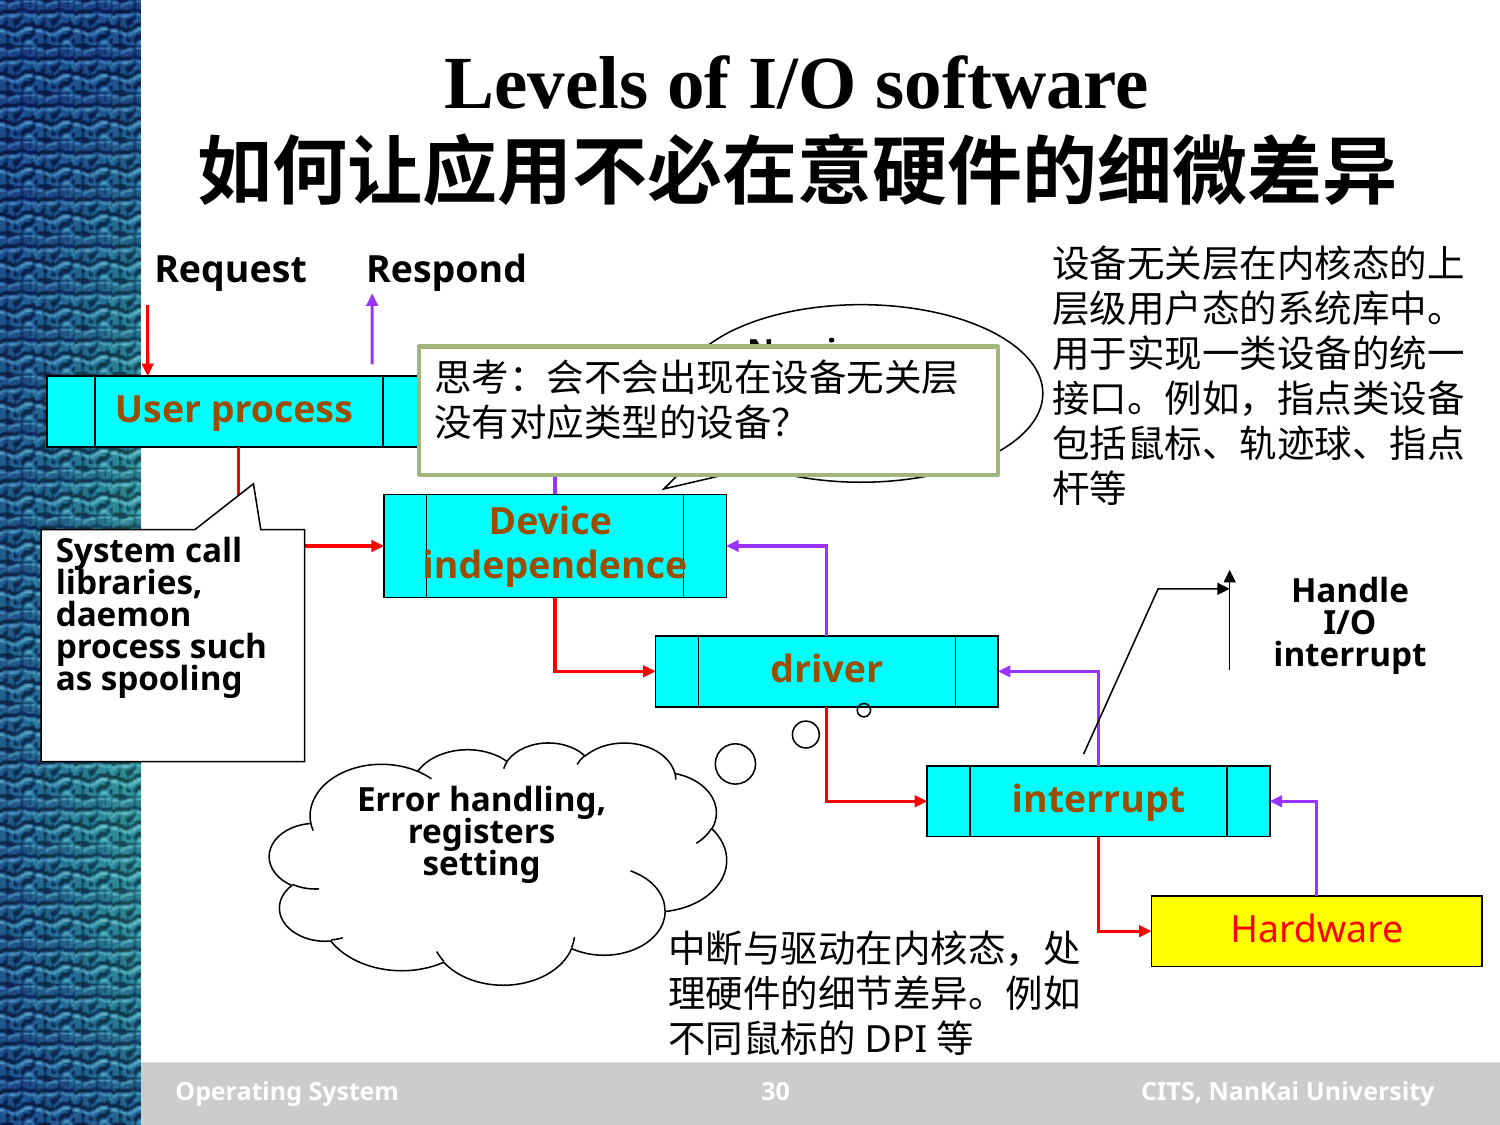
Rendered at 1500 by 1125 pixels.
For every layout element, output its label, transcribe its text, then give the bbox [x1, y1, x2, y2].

footer CITS, NanKai University [974, 1067, 1451, 1118]
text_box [1077, 857, 1173, 911]
text_box Error handling, registers setting [715, 743, 756, 785]
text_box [1000, 668, 1096, 769]
text_box 中断与驱动在内核态，处理硬件的细节差异。例如不同鼠标的DPI等 [653, 917, 1129, 1068]
text_box [141, 305, 154, 377]
title Levels of I/O software 如何让应用不必在意硬件的细微差异 [159, 50, 1436, 197]
picture [0, 0, 141, 1125]
text_box [365, 293, 379, 365]
slide_number Operating System [160, 1067, 574, 1118]
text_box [731, 540, 822, 642]
text_box 设备无关层在内核态的上层级用户态的系统库中。用于实现一类设备的统一接口。例如，指点类设备包括鼠标、轨迹球、指点杆等 [1037, 232, 1500, 518]
text_box System call libraries, daemon process such as spooling [41, 483, 305, 762]
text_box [1245, 824, 1341, 873]
text_box 思考：会不会出现在设备无关层没有对应类型的设备？ [417, 344, 1000, 477]
text_box Error handling, registers setting [269, 742, 727, 986]
slide_number 30 [600, 1067, 951, 1118]
text_box User process [46, 376, 417, 447]
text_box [261, 423, 361, 570]
text_box Handle I/O interrupt [1100, 570, 1236, 719]
text_box Error handling, registers setting [792, 721, 820, 748]
text_box Naming, protection, sharing [663, 477, 716, 489]
text_box Hardware [1151, 895, 1483, 967]
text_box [451, 390, 535, 516]
text_box Naming, protection, sharing [799, 477, 923, 483]
text_box Request [139, 246, 323, 297]
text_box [829, 703, 925, 805]
text_box Device independence [383, 494, 727, 598]
text_box Respond [351, 246, 543, 297]
text_box Handle I/O interrupt [1247, 570, 1453, 670]
text_box Naming, protection, sharing [709, 304, 1037, 451]
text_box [568, 583, 643, 685]
text_box driver [655, 635, 999, 707]
text_box interrupt [927, 765, 1270, 837]
